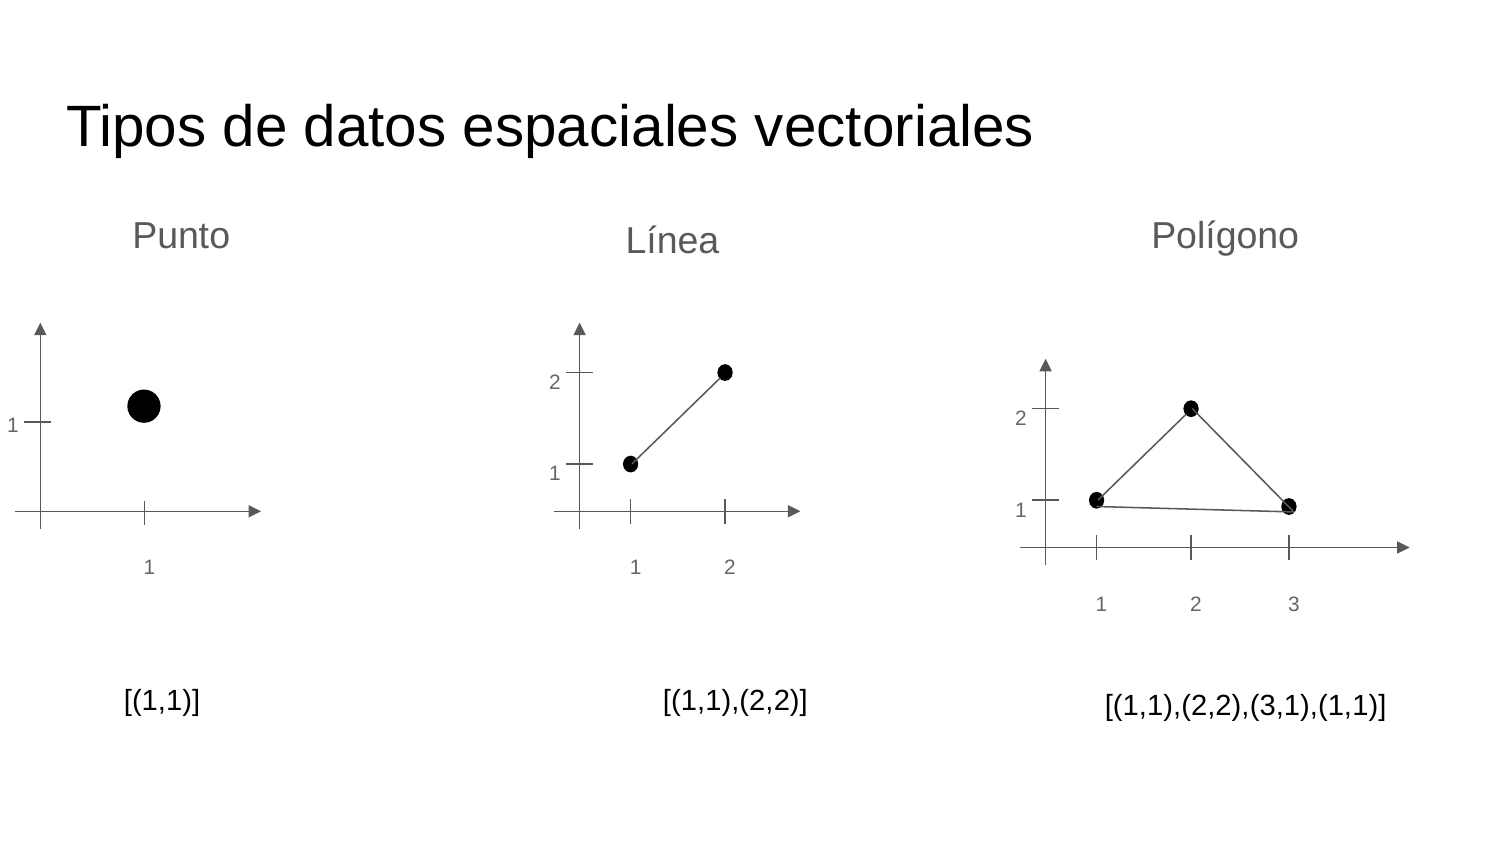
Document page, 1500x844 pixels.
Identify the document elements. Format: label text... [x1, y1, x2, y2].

text_box [1089, 494, 1094, 507]
text_box 1 [1000, 481, 1032, 520]
text_box [718, 364, 732, 381]
text_box 3 [1273, 575, 1305, 614]
text_box [(1,1),(2,2),(3,1),(1,1)] [1089, 671, 1443, 776]
text_box 2 [1000, 389, 1032, 428]
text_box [631, 377, 721, 465]
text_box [1096, 507, 1186, 513]
text_box 1 [0, 396, 24, 435]
text_box [623, 458, 631, 472]
text_box 2 [709, 538, 741, 578]
list Línea [610, 193, 822, 264]
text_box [1097, 413, 1186, 501]
text_box 1 [1080, 575, 1113, 614]
list Polígono [1136, 189, 1348, 259]
text_box [(1,1),(2,2)] [647, 666, 859, 771]
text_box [1191, 408, 1295, 513]
text_box [1184, 401, 1198, 412]
text_box 2 [1175, 575, 1207, 614]
text_box 1 [614, 538, 647, 578]
text_box 2 [534, 353, 566, 392]
text_box 1 [128, 538, 161, 578]
title Tipos de datos espaciales vectoriales [51, 72, 1449, 167]
text_box 1 [534, 445, 566, 484]
text_box [128, 390, 160, 423]
list Punto [117, 189, 329, 259]
text_box [(1,1)] [108, 666, 320, 771]
